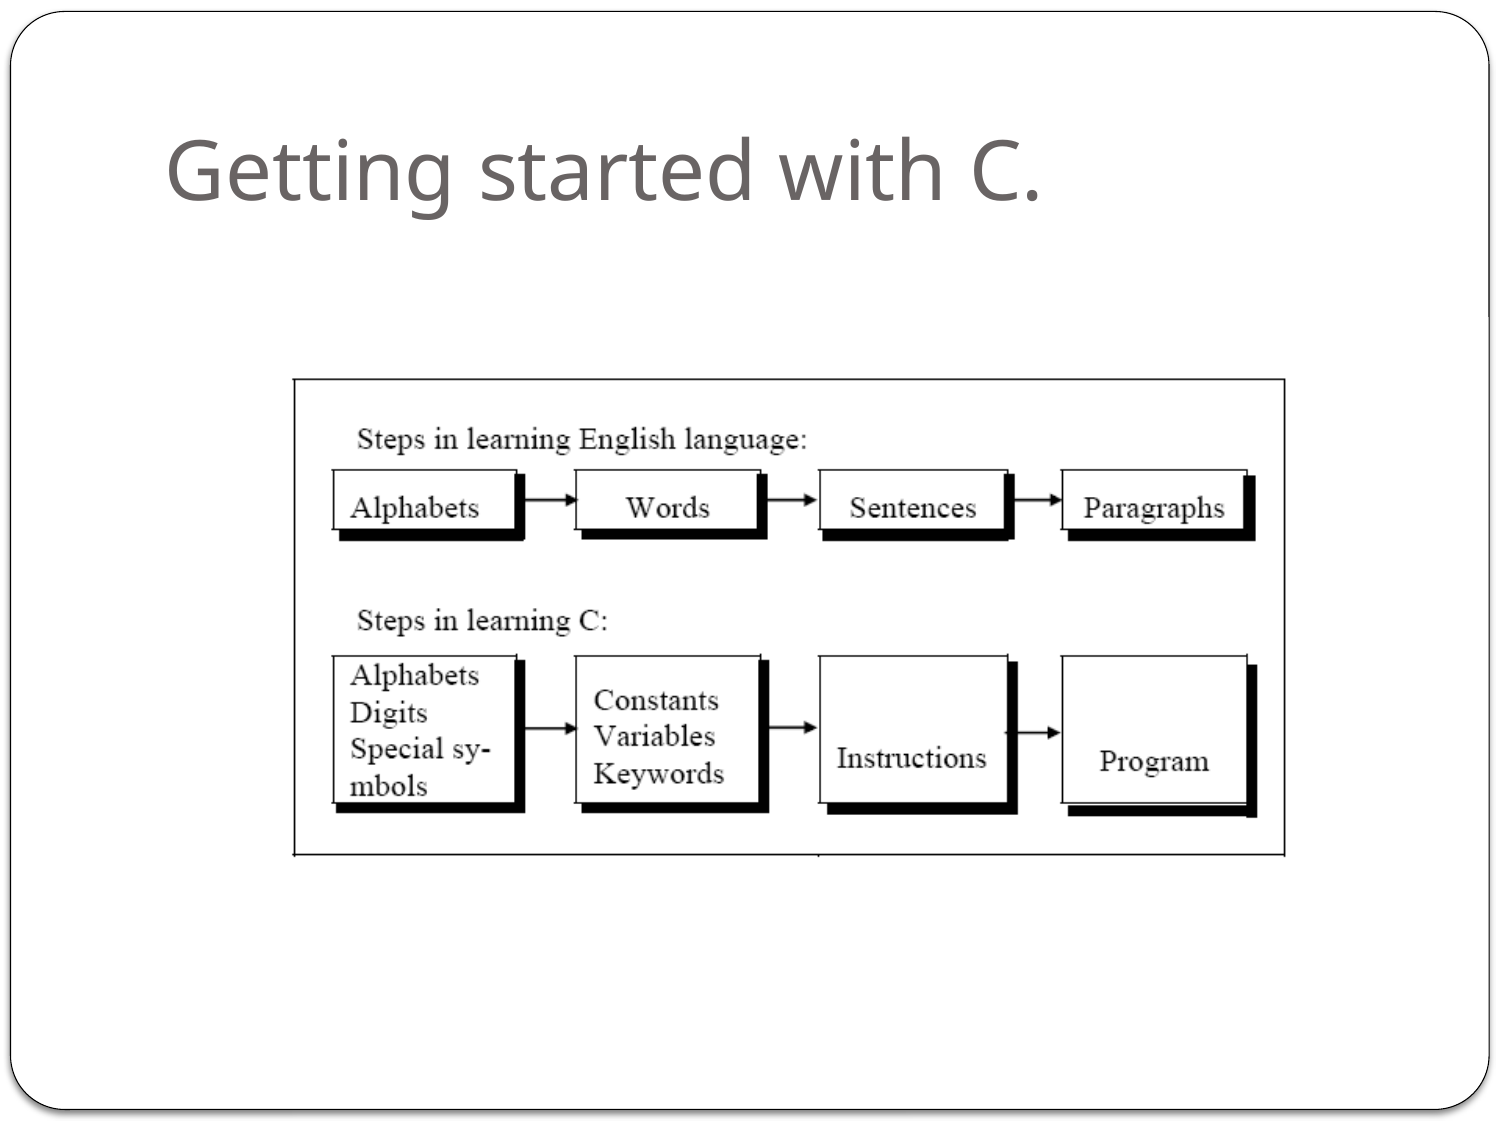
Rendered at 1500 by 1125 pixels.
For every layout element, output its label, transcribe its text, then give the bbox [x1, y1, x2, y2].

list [244, 359, 1331, 866]
title Getting started with C. [150, 45, 1425, 233]
